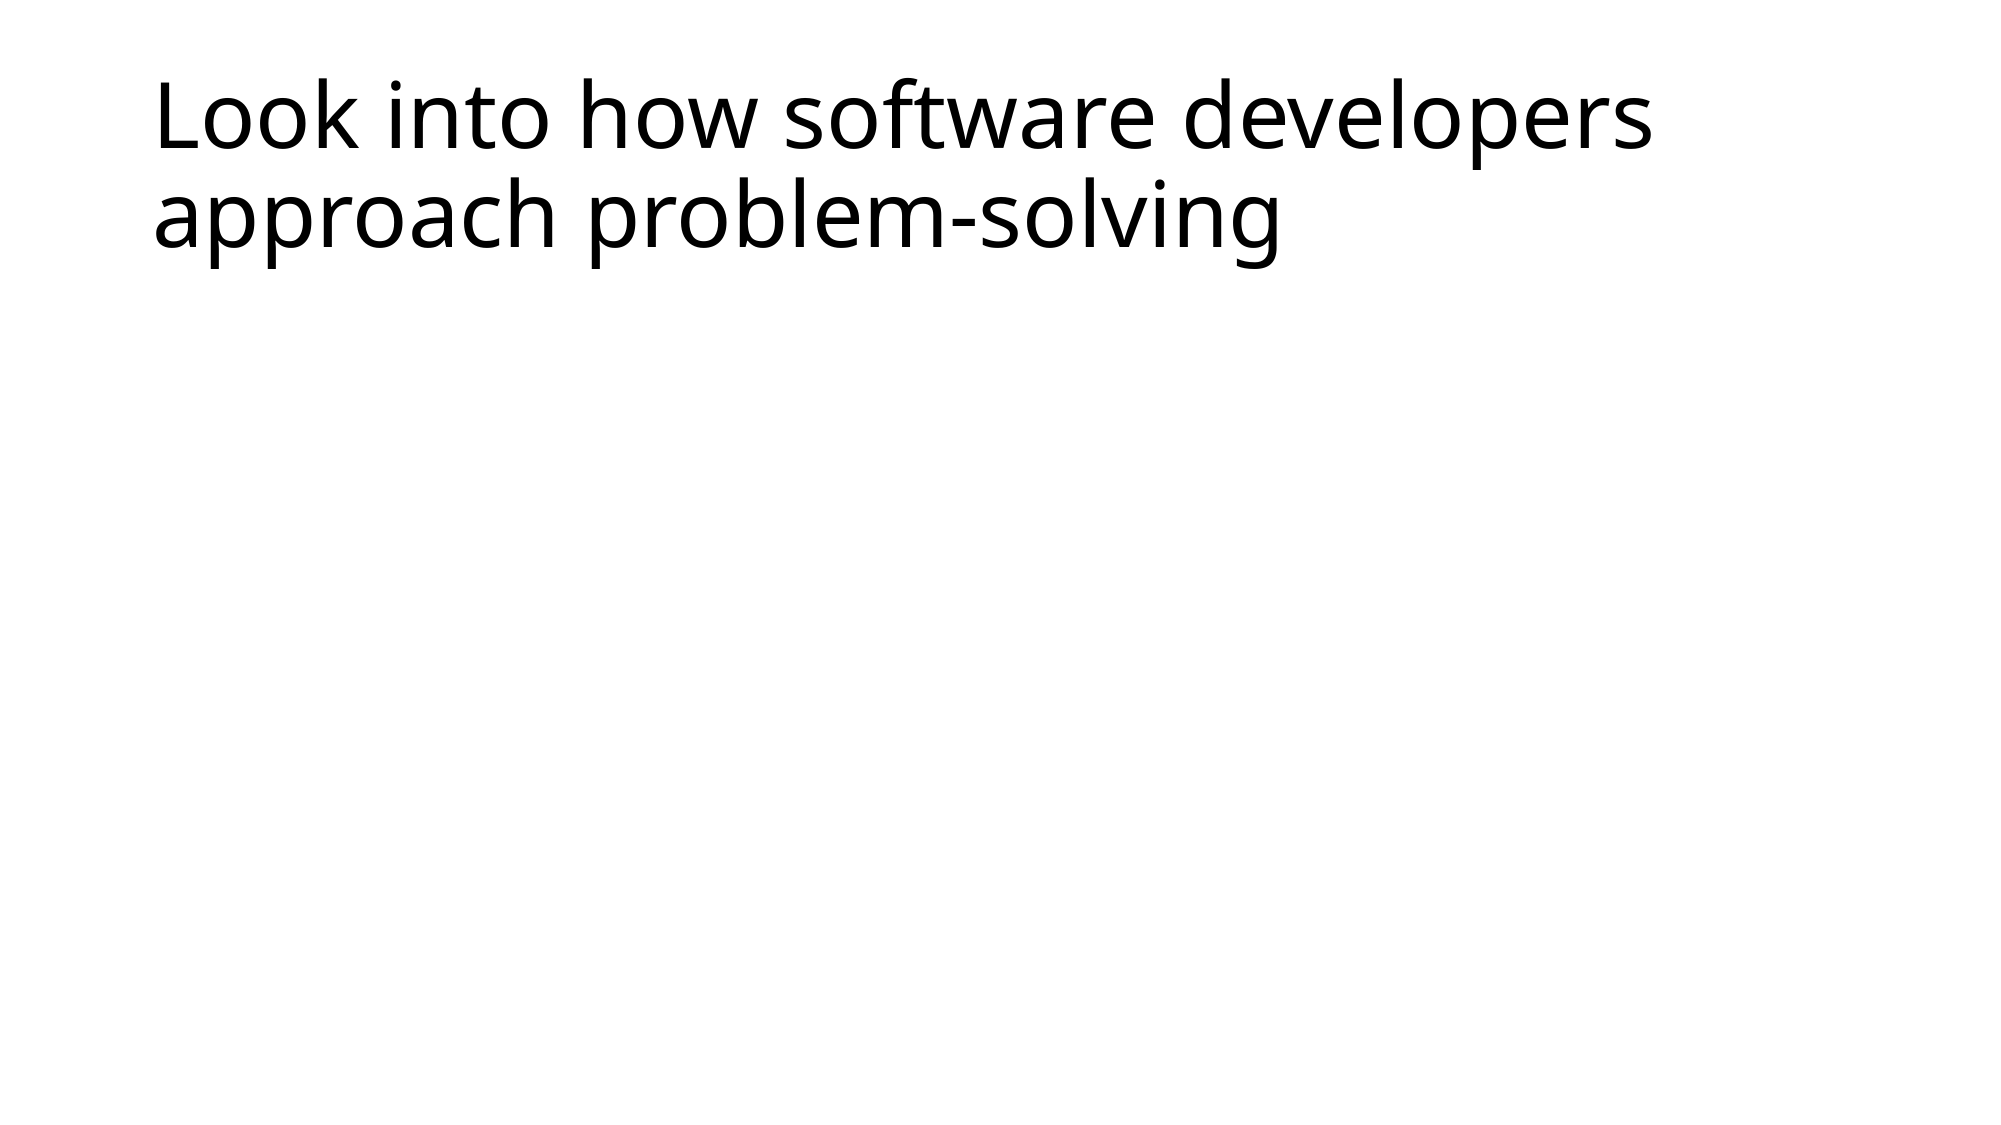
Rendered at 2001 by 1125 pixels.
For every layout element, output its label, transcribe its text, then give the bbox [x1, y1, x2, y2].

title Look into how software developers approach problem-solving [137, 59, 1863, 278]
